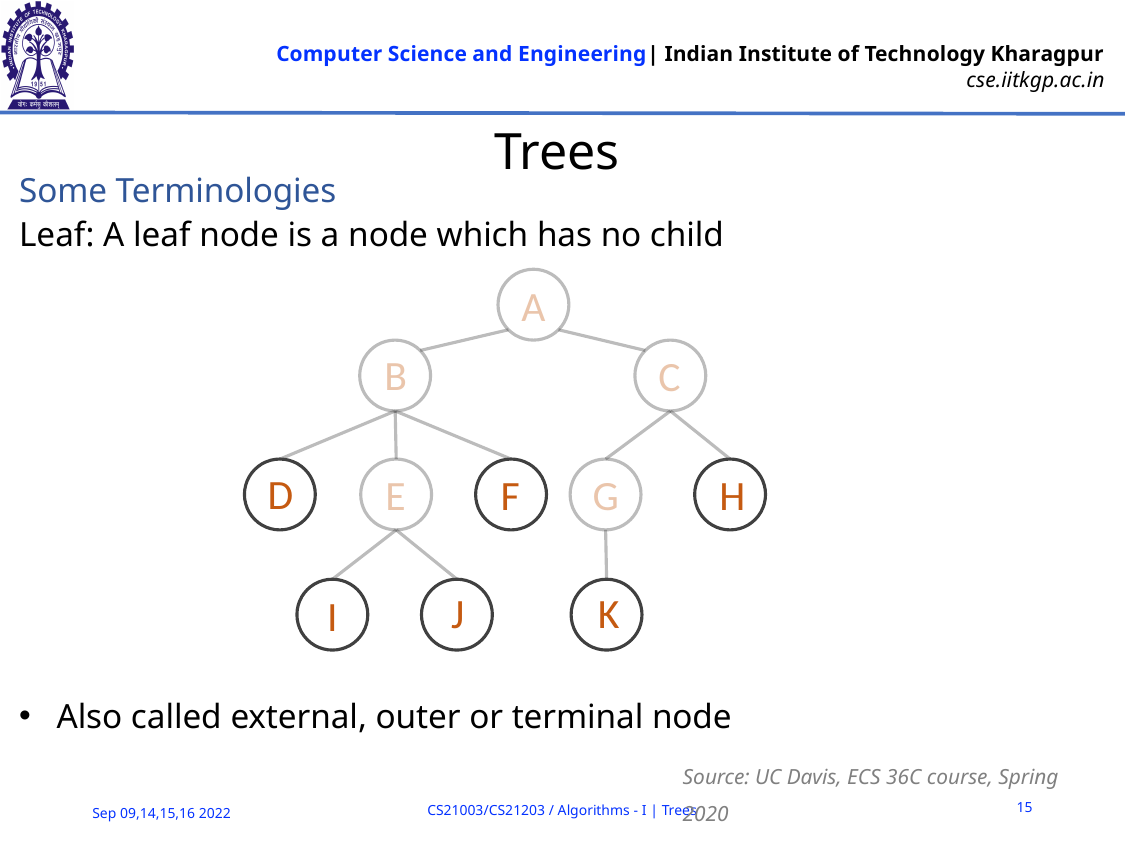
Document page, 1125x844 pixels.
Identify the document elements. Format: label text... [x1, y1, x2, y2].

text_box Some Terminologies Leaf: A leaf node is a node which has no child Also called external, outer or terminal node [4, 166, 1111, 747]
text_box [420, 329, 509, 351]
title Trees [35, 78, 1078, 221]
text_box [635, 591, 644, 638]
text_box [279, 410, 395, 460]
text_box [633, 352, 643, 400]
text_box [696, 349, 707, 402]
text_box [421, 467, 433, 522]
text_box D [252, 460, 309, 526]
text_box [561, 280, 570, 328]
text_box [496, 280, 506, 328]
footer CS21003/CS21203 / Algorithms - I | Trees [185, 787, 940, 833]
text_box [480, 586, 494, 643]
text_box C [643, 342, 696, 408]
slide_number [77, 798, 274, 844]
text_box Source: UC Davis, ECS 36C course, Spring 2020 [668, 775, 1121, 802]
text_box [713, 527, 747, 531]
text_box B [369, 341, 423, 407]
picture [1, 1, 74, 110]
text_box E [370, 461, 421, 527]
text_box [693, 469, 704, 520]
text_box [605, 410, 670, 460]
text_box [558, 329, 646, 351]
text_box [261, 526, 299, 531]
text_box [243, 471, 252, 518]
text_box J [436, 579, 480, 645]
text_box [309, 472, 317, 517]
text_box A [506, 271, 561, 337]
text_box [535, 467, 548, 522]
text_box I [312, 581, 353, 647]
text_box H [704, 461, 761, 527]
text_box [315, 647, 350, 652]
text_box [295, 584, 312, 645]
text_box [358, 350, 369, 401]
text_box [359, 469, 370, 520]
text_box [761, 475, 767, 514]
text_box [634, 471, 643, 518]
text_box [395, 410, 512, 460]
text_box [420, 584, 478, 652]
text_box [494, 527, 528, 531]
text_box [589, 527, 622, 531]
text_box G [577, 461, 634, 527]
text_box [584, 644, 629, 652]
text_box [396, 529, 457, 580]
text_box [332, 529, 396, 580]
text_box [569, 471, 577, 518]
text_box [570, 586, 583, 643]
text_box K [583, 579, 635, 644]
text_box F [485, 461, 535, 527]
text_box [670, 410, 731, 460]
slide_number 15 [992, 802, 1048, 831]
text_box [474, 468, 485, 520]
text_box [516, 337, 551, 342]
text_box [423, 352, 432, 399]
text_box [353, 584, 369, 645]
